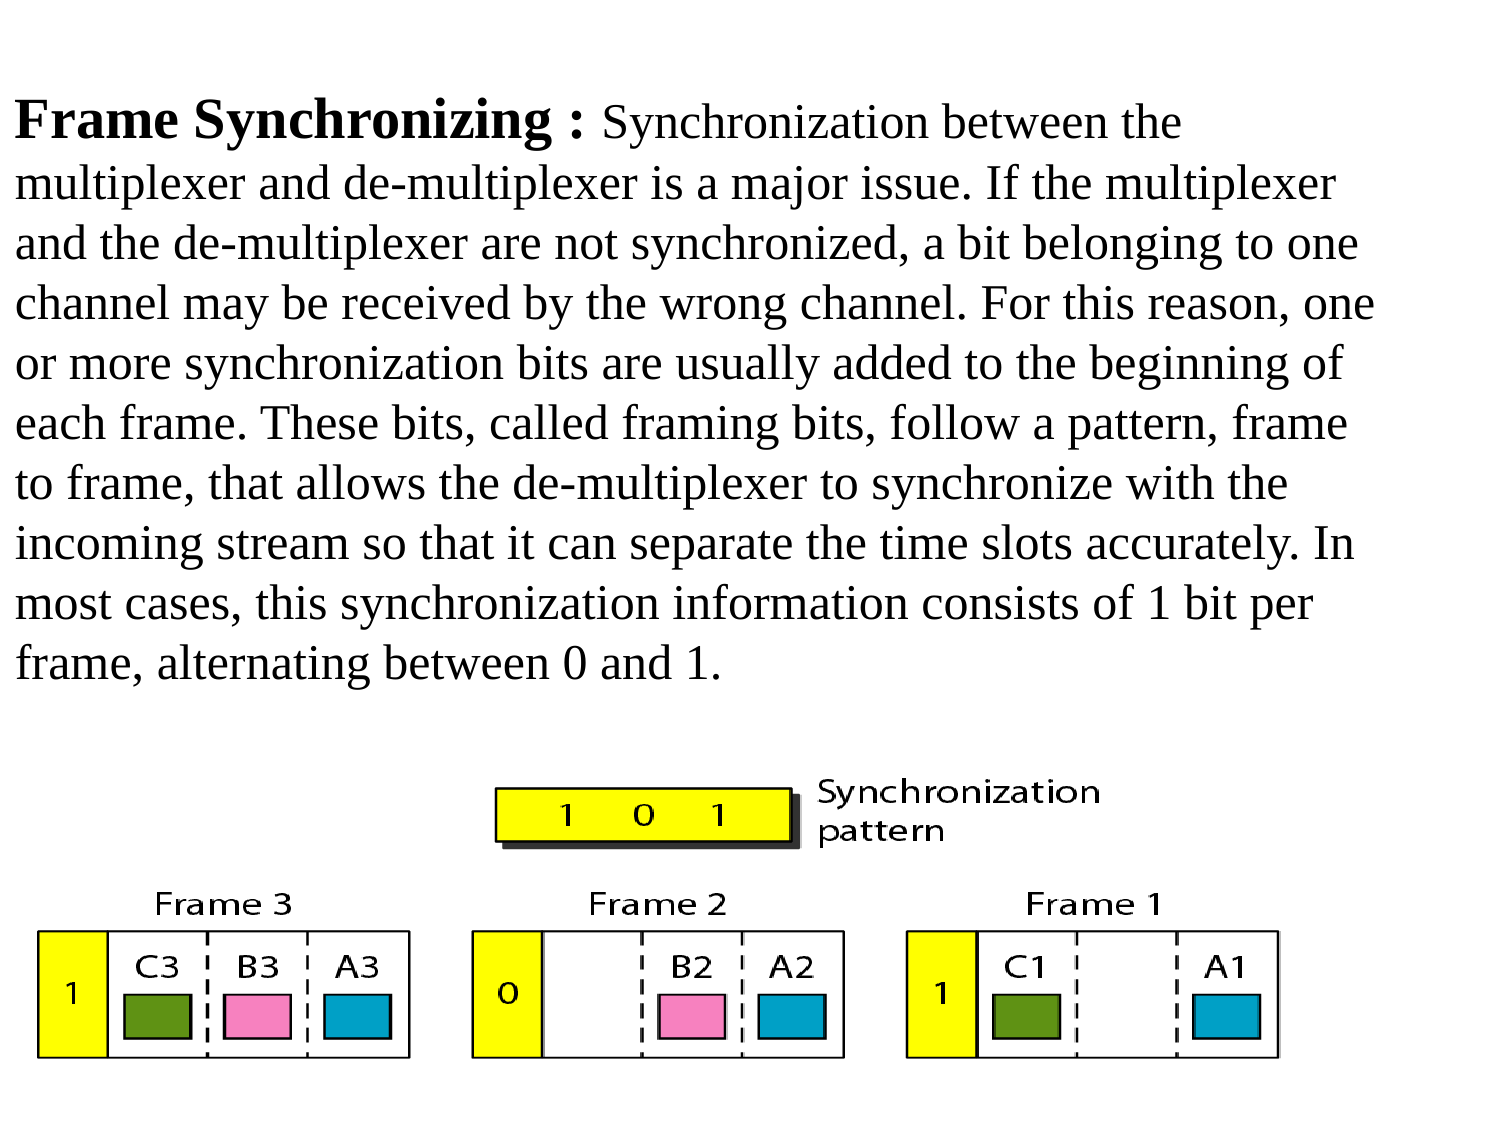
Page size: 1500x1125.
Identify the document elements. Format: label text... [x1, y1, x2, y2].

picture [37, 774, 1281, 1060]
text_box Frame Synchronizing : Synchronization between the multiplexer and de-multiplexer is a major issue. If the multiplexer and the de-multiplexer are not synchronized, a bit belonging to one channel may be received by the wrong channel. For this reason, one or more synchronization bits are usually added to the beginning of each frame. These bits, called framing bits, follow a pattern, frame to frame, that allows the de-multiplexer to synchronize with the incoming stream so that it can separate the time slots accurately. In most cases, this synchronization information consists of 1 bit per frame, alternating between 0 and 1. [0, 72, 1413, 698]
